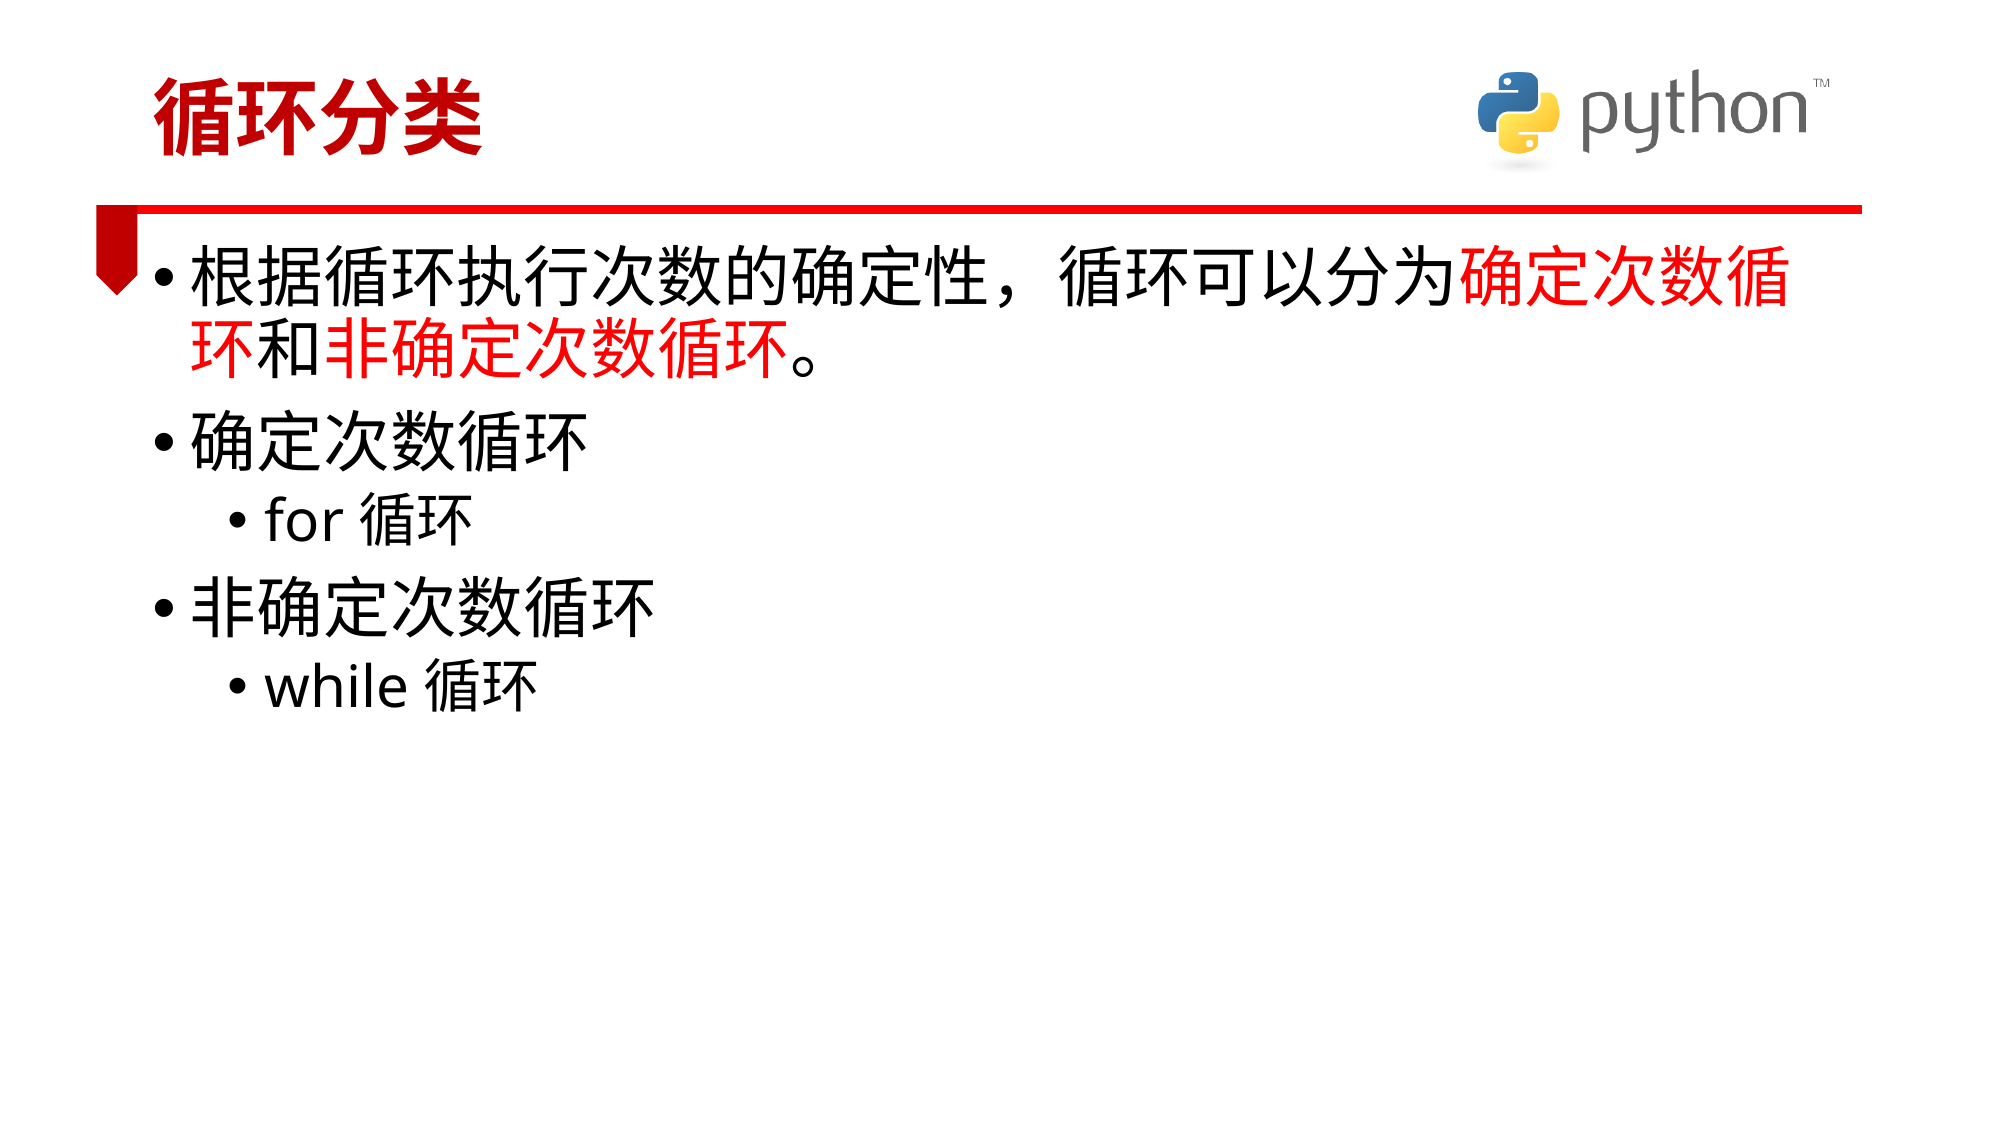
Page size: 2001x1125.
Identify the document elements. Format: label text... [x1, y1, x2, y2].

title 循环分类 [137, 53, 1436, 191]
picture [1419, 47, 1863, 197]
list 根据循环执行次数的确定性，循环可以分为确定次数循环和非确定次数循环。 确定次数循环 for循环 非确定次数循环 while循环 [137, 236, 1863, 1014]
